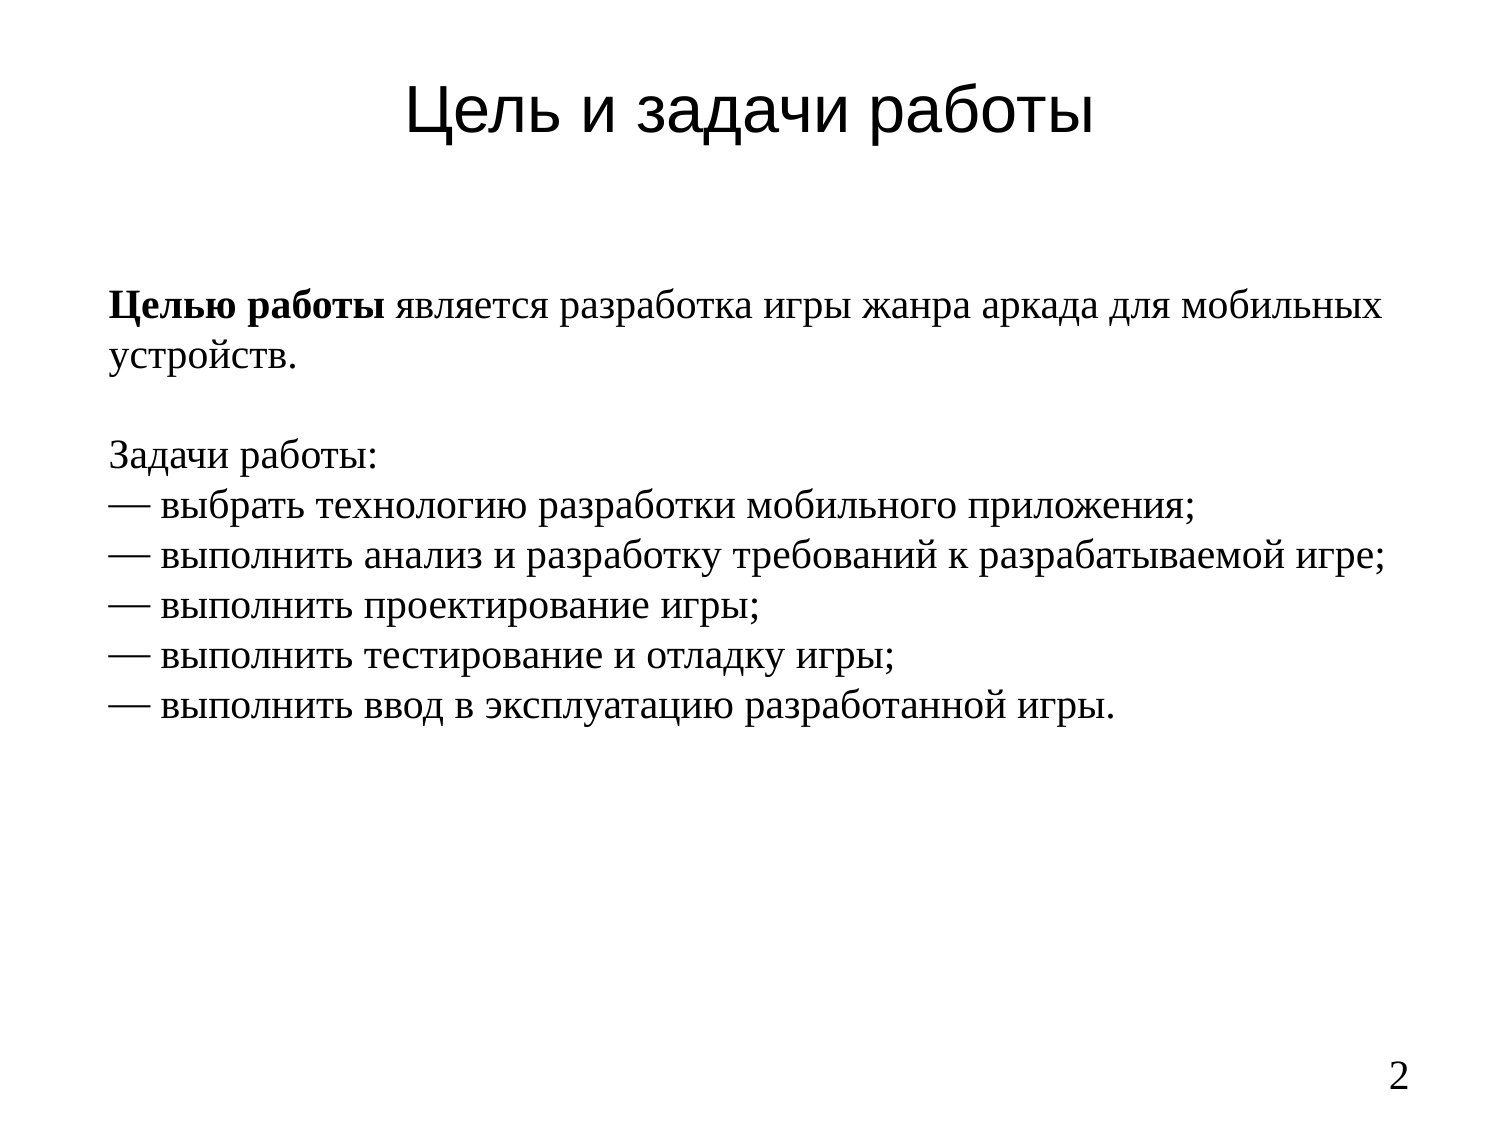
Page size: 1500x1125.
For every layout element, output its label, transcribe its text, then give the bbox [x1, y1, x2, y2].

text_box Целью работы является разработка игры жанра аркада для мобильных устройств. Задачи работы: выбрать технологию разработки мобильного приложения; выполнить анализ и разработку требований к разрабатываемой игре; выполнить проектирование игры; выполнить тестирование и отладку игры; выполнить ввод в эксплуатацию разработанной игры. [93, 269, 1424, 735]
slide_number 2 [1074, 1042, 1425, 1103]
title Цель и задачи работы [75, 11, 1425, 200]
